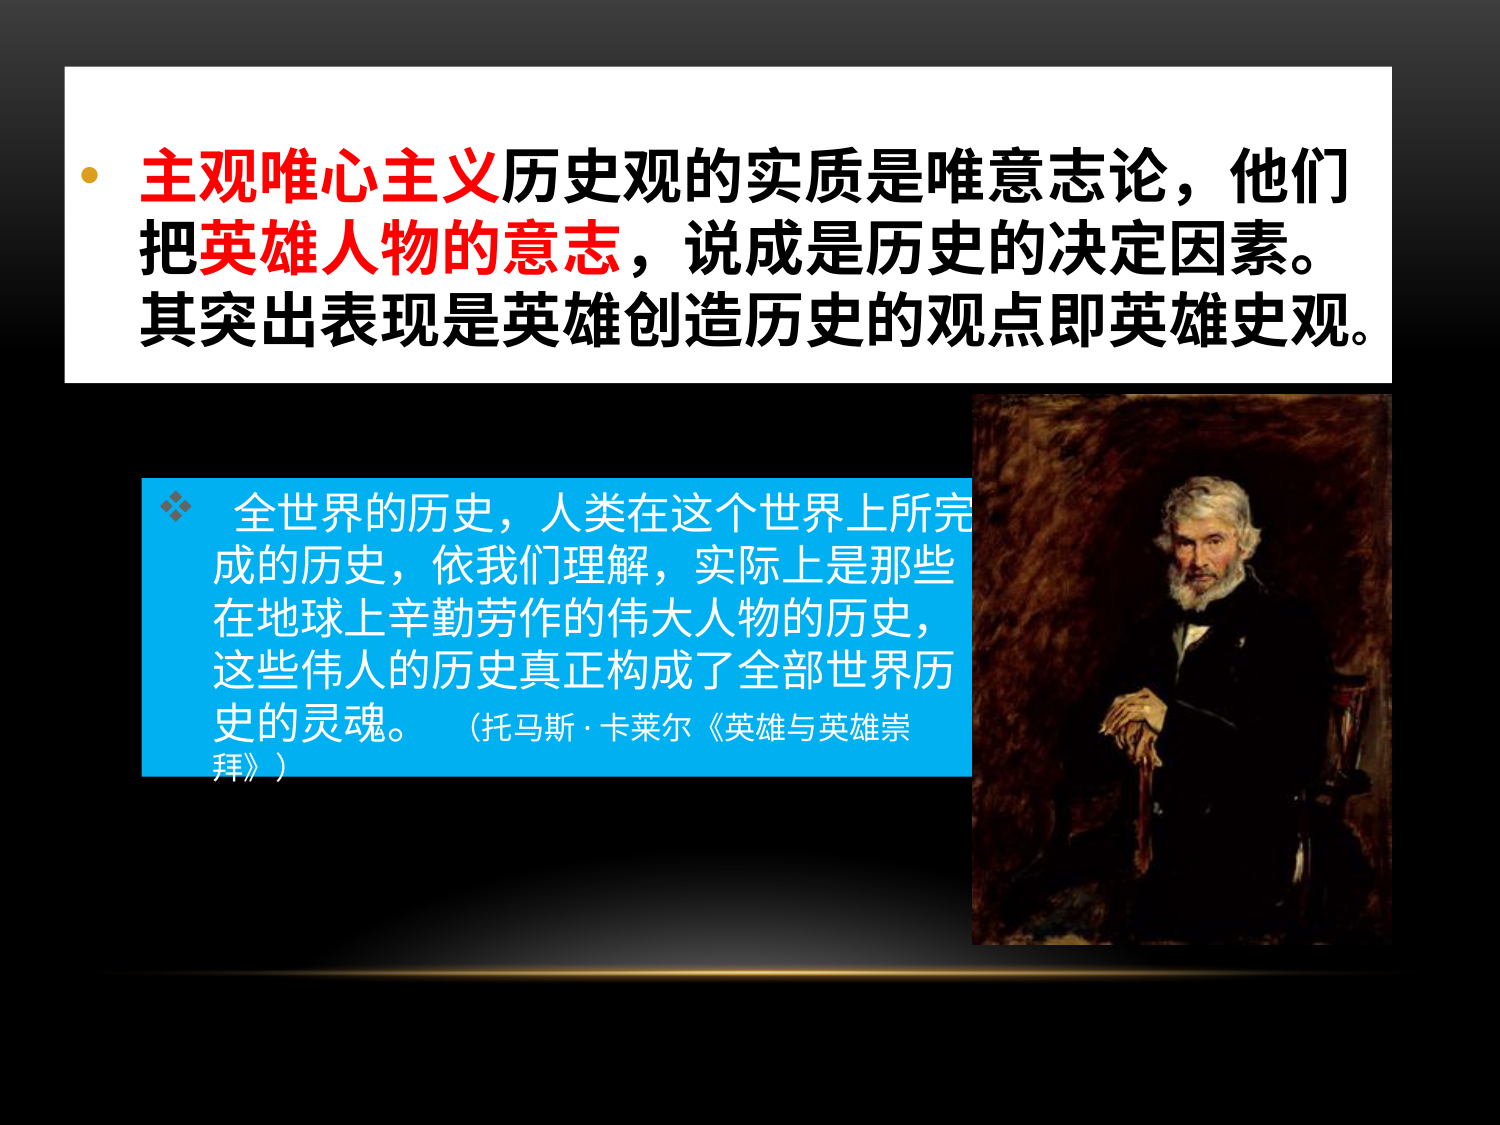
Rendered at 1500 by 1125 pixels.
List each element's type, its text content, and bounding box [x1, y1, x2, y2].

list 主观唯心主义历史观的实质是唯意志论，他们把英雄人物的意志，说成是历史的决定因素。其突出表现是英雄创造历史的观点即英雄史观。 [64, 66, 1392, 384]
text_box [896, 946, 1313, 986]
text_box 全世界的历史，人类在这个世界上所完成的历史，依我们理解，实际上是那些在地球上辛勤劳作的伟大人物的历史，这些伟人的历史真正构成了全部世界历史的灵魂。 （托马斯·卡莱尔《英雄与英雄崇拜》） [141, 478, 966, 777]
picture [0, 0, 1500, 1125]
